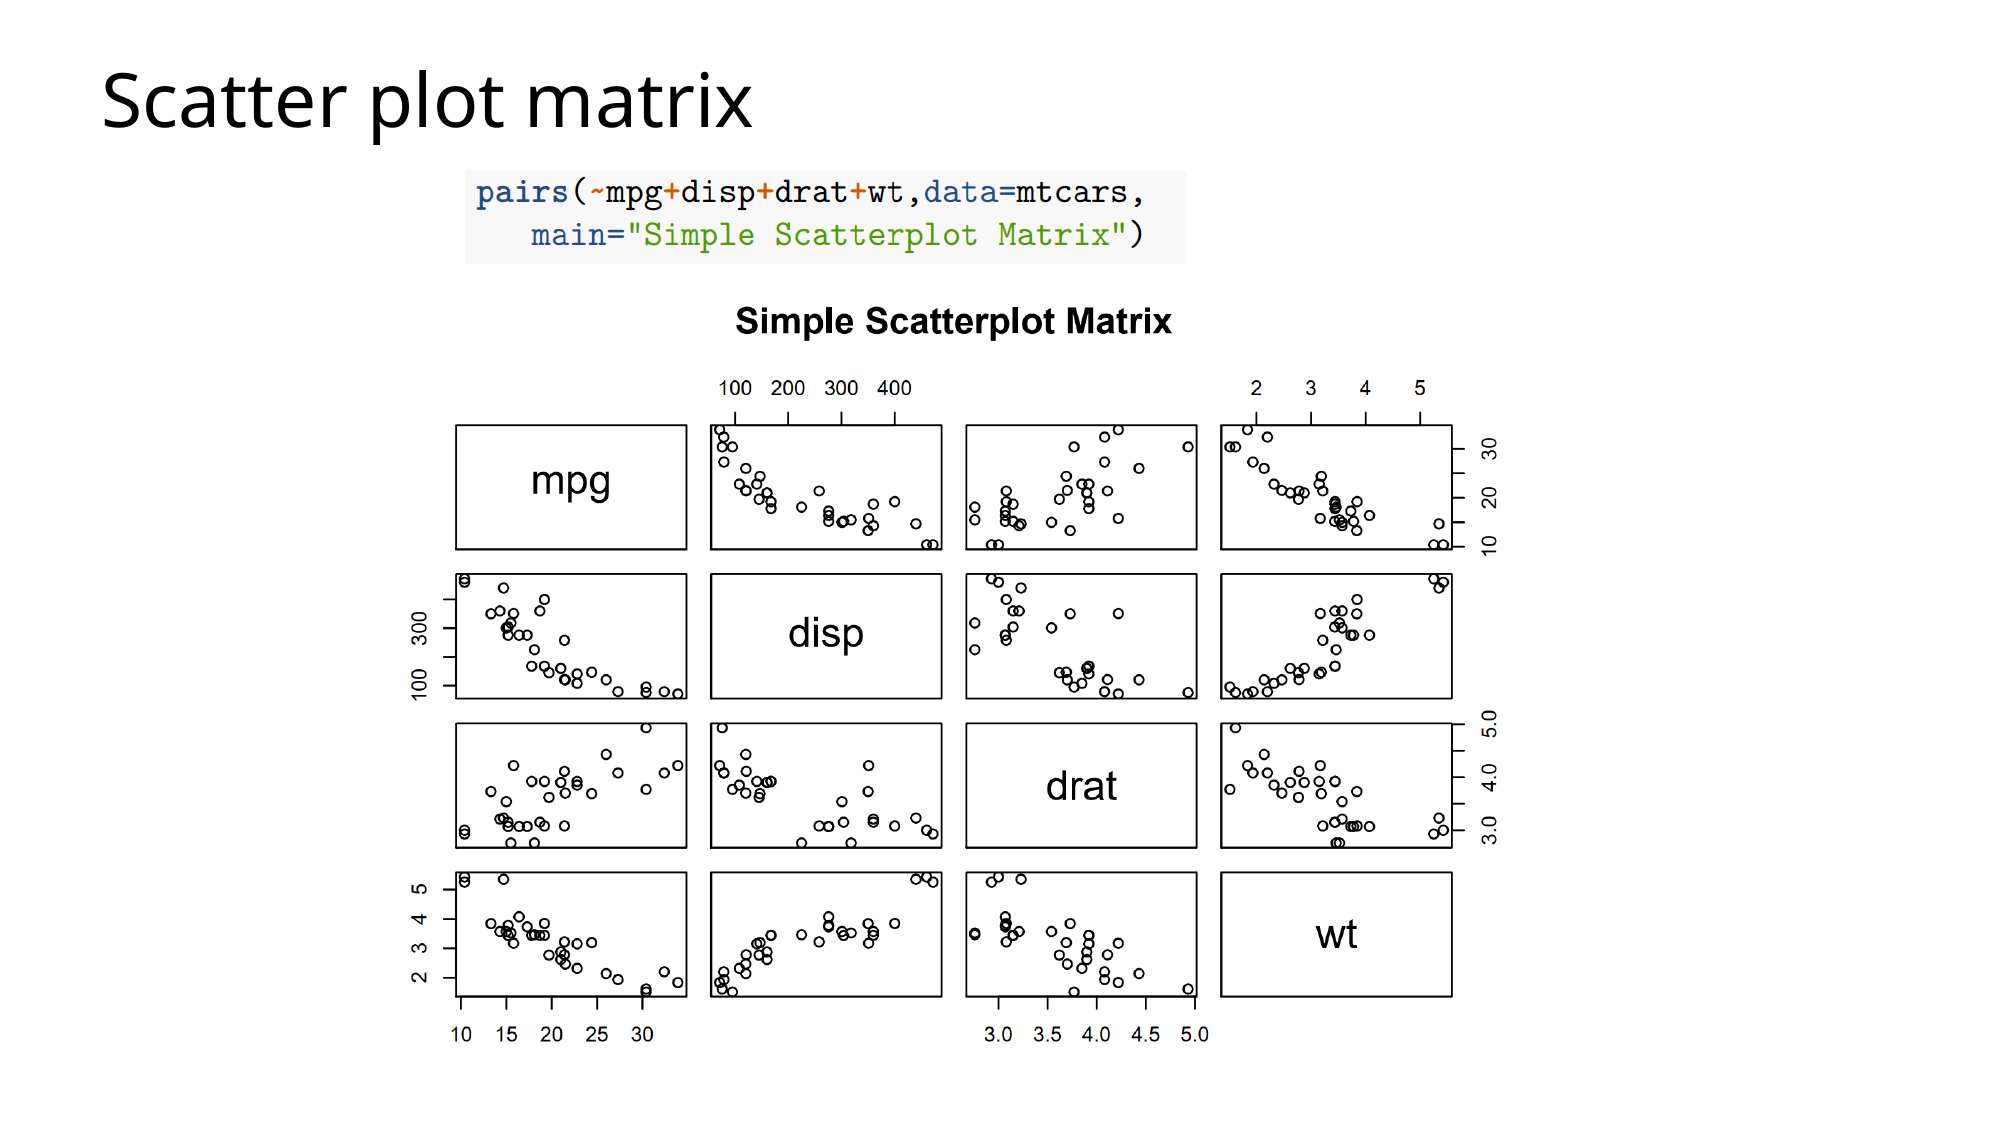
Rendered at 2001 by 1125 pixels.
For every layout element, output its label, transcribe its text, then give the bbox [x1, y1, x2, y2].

picture [392, 290, 1518, 1054]
title Scatter plot matrix [86, 59, 1863, 148]
picture [454, 171, 1186, 268]
